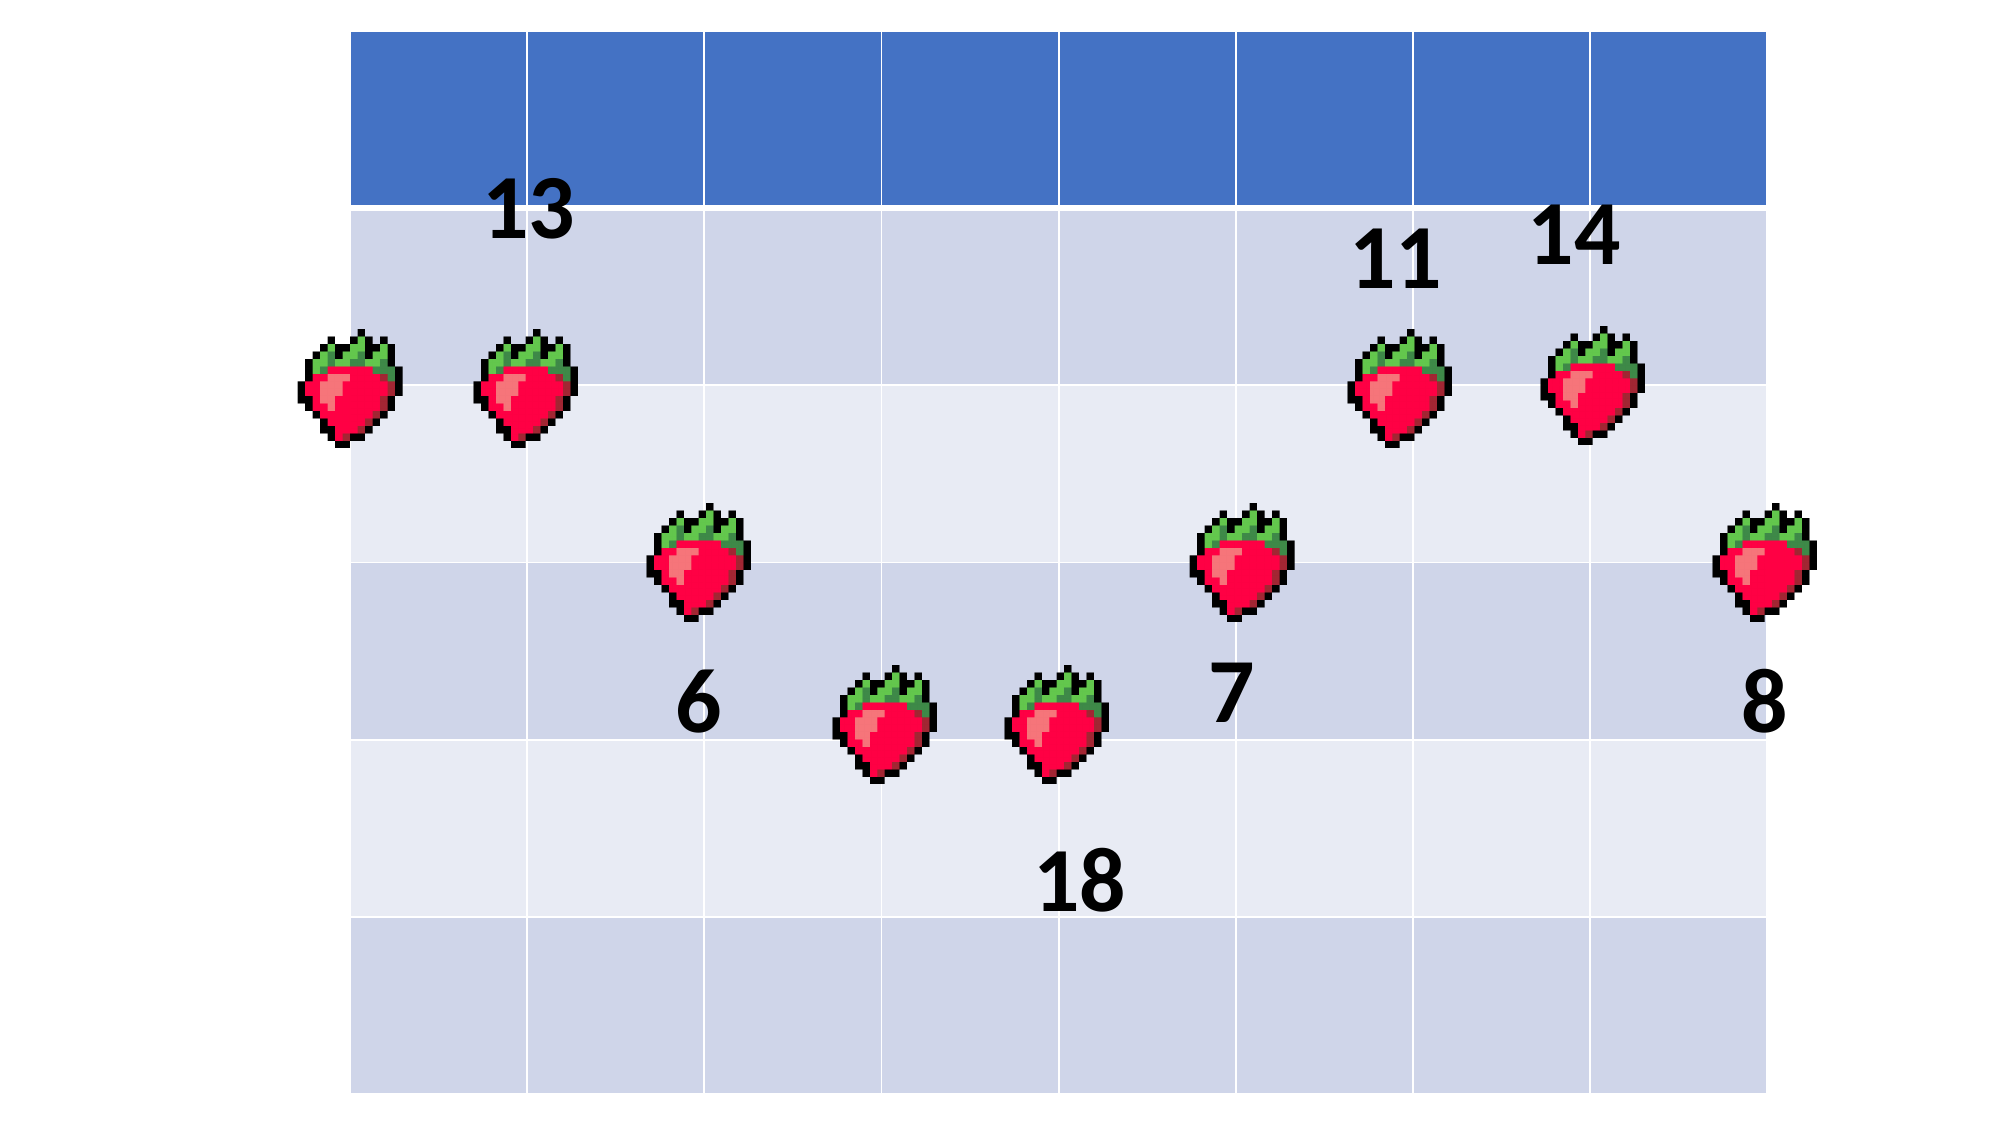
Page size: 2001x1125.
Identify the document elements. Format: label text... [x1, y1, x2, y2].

table_header [705, 32, 881, 205]
table_cell [882, 211, 1058, 384]
table_cell [1414, 918, 1589, 1093]
table_cell [1060, 741, 1235, 916]
table_cell [1060, 211, 1235, 384]
table_cell [351, 211, 526, 384]
picture [1705, 503, 1824, 622]
table_cell [1237, 563, 1412, 739]
text_box 6 [660, 633, 737, 758]
table_header [882, 32, 1058, 205]
table_cell [705, 563, 881, 739]
table_cell [882, 918, 1058, 1093]
table_cell [882, 386, 1058, 562]
table_cell [528, 211, 703, 384]
table_cell [1060, 386, 1235, 562]
picture [1533, 326, 1652, 445]
text_box 11 [1334, 189, 1458, 315]
text_box 14 [1512, 165, 1636, 291]
table_cell [1591, 386, 1766, 562]
table_cell [1591, 563, 1766, 739]
table_cell [1060, 563, 1235, 739]
text_box 18 [1018, 812, 1142, 938]
table_cell [1237, 741, 1412, 916]
table_cell [1414, 741, 1589, 916]
table_cell [705, 211, 881, 384]
picture [997, 665, 1116, 784]
table_cell [1237, 386, 1412, 562]
picture [1182, 503, 1302, 622]
table_cell [528, 918, 703, 1093]
picture [466, 329, 585, 448]
table_cell [528, 741, 703, 916]
picture [825, 665, 944, 784]
table_cell [351, 563, 526, 739]
table_cell [528, 563, 703, 739]
table_cell [351, 741, 526, 916]
picture [639, 503, 758, 622]
picture [1340, 329, 1459, 448]
table_cell [882, 741, 1058, 916]
table_cell [1237, 211, 1412, 384]
picture [290, 329, 410, 448]
text_box 8 [1726, 633, 1803, 758]
table_cell [705, 741, 881, 916]
text_box 7 [1193, 623, 1270, 749]
table_header [351, 32, 526, 205]
table_cell [1237, 918, 1412, 1093]
table_cell [705, 386, 881, 562]
table_cell [528, 386, 703, 562]
table_cell [1414, 386, 1589, 562]
table_cell [1591, 918, 1766, 1093]
table_header [1060, 32, 1235, 205]
text_box 13 [467, 139, 591, 265]
table_cell [1591, 211, 1766, 384]
table_cell [882, 563, 1058, 739]
table_cell [351, 918, 526, 1093]
table_header [1237, 32, 1412, 205]
table_cell [1414, 563, 1589, 739]
table_cell [1414, 211, 1589, 384]
table_header [528, 32, 703, 205]
table_header [1414, 32, 1589, 205]
table_cell [1591, 741, 1766, 916]
table_cell [351, 386, 526, 562]
table_cell [705, 918, 881, 1093]
table_cell [1060, 918, 1235, 1093]
table_header [1591, 32, 1766, 205]
